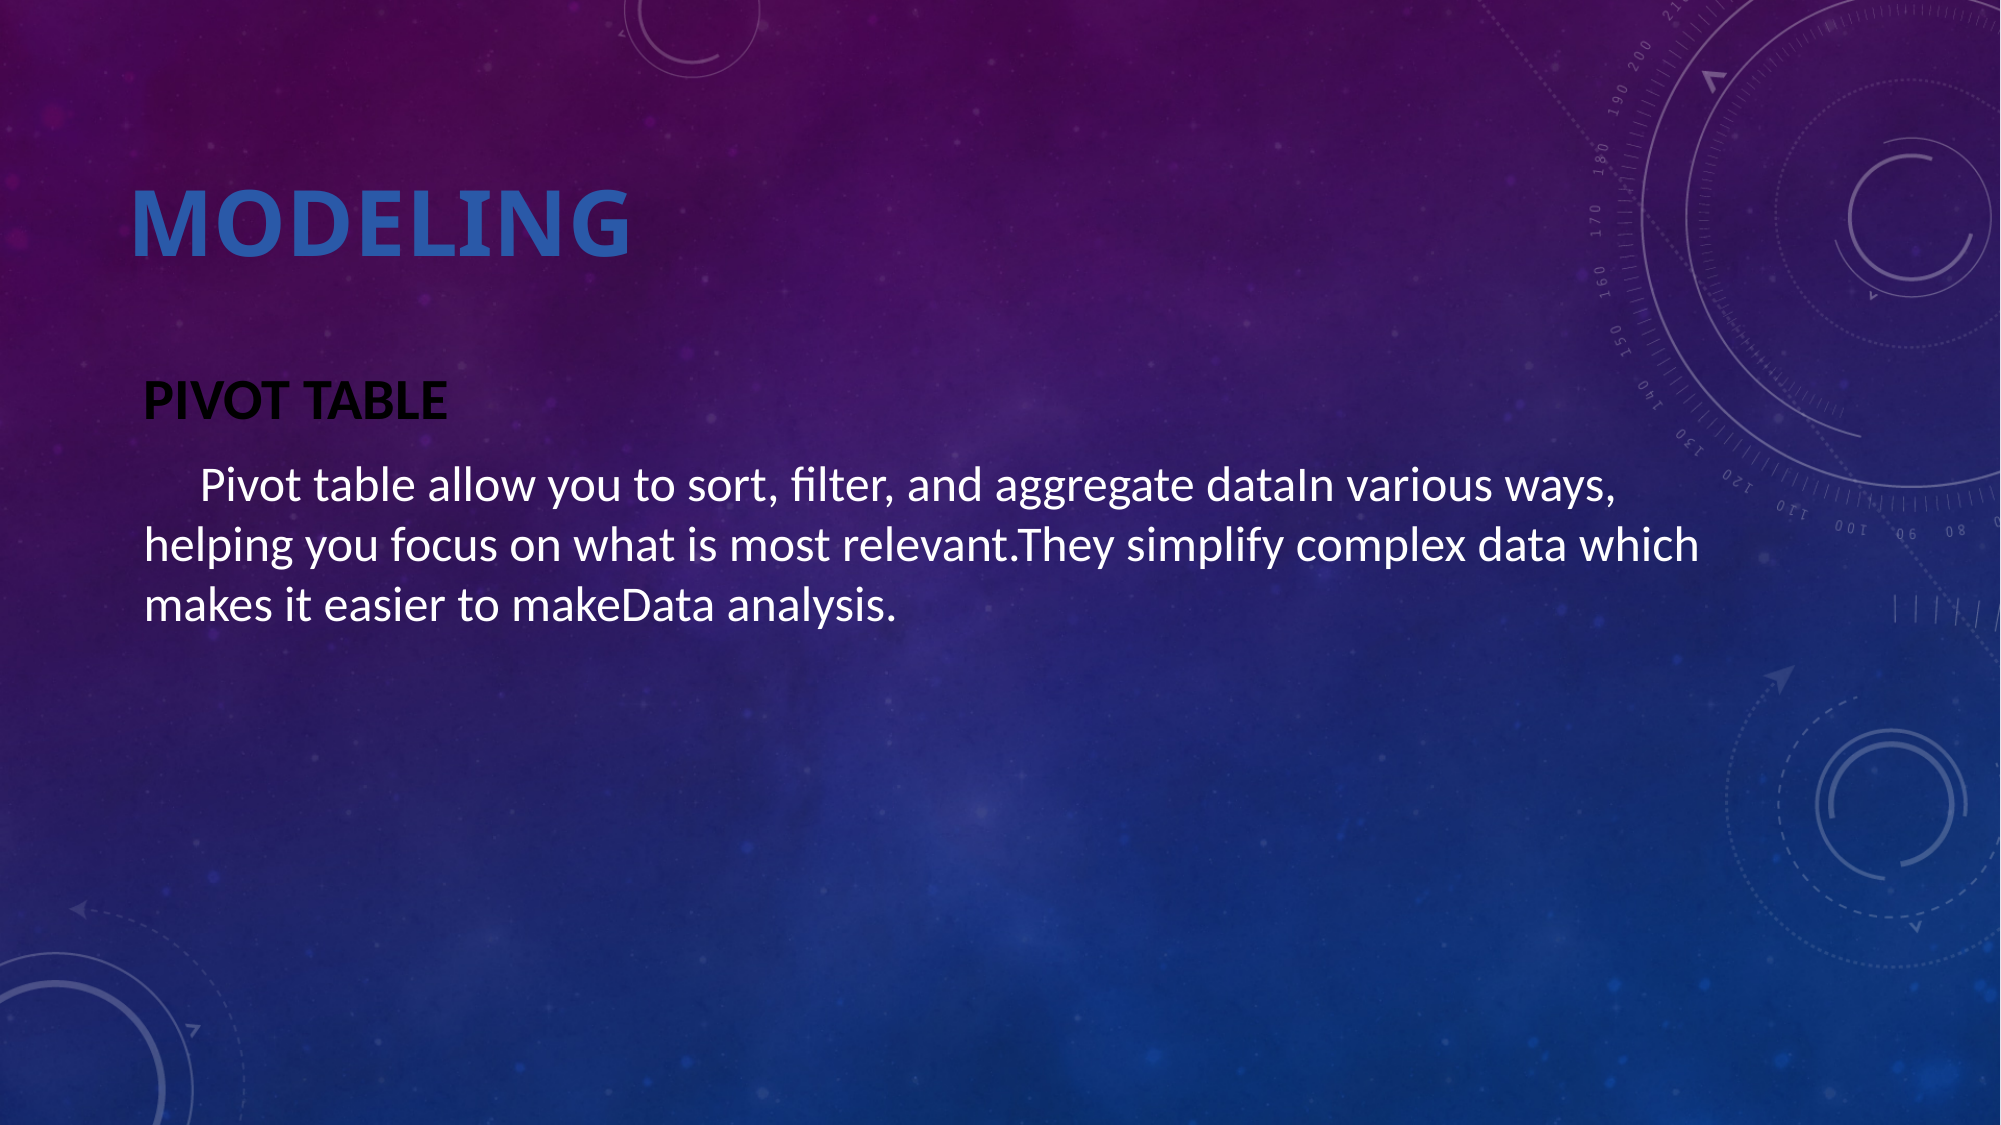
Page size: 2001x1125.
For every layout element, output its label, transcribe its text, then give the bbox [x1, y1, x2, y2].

picture [0, 0, 2001, 1125]
list PIVOT TABLE Pivot table allow you to sort, filter, and aggregate dataIn various ways, helping you focus on what is most relevant.They simplify complex data which makes it easier to makeData analysis. [128, 314, 1791, 678]
title MODELING [112, 99, 1775, 339]
